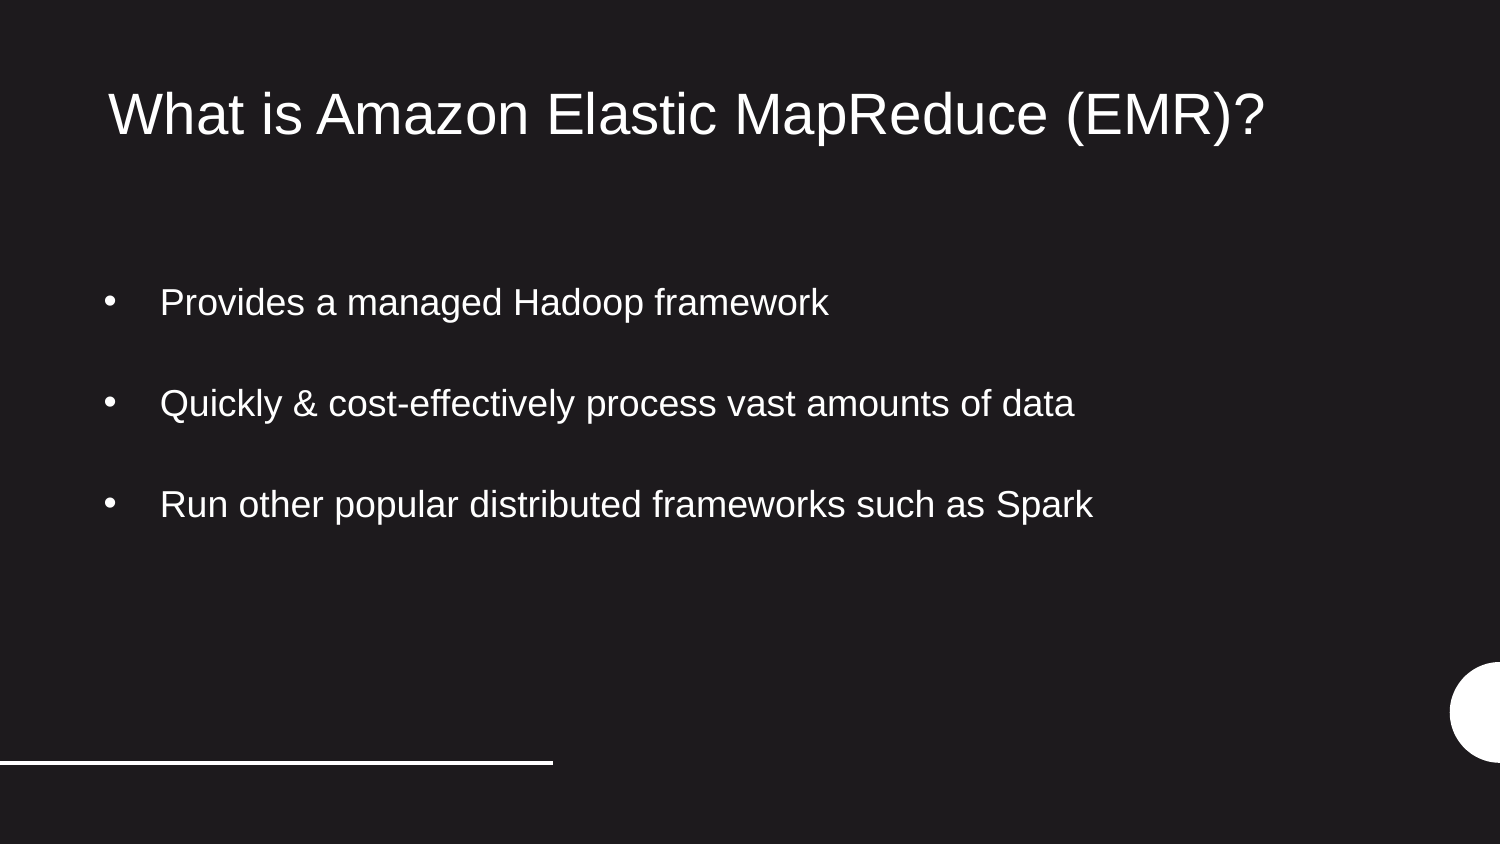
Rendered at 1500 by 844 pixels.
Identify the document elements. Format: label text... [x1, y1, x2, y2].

title What is Amazon Elastic MapReduce (EMR)? [93, 68, 1403, 158]
text_box Provides a managed Hadoop framework Quickly & cost-effectively process vast amounts of data Run other popular distributed frameworks such as Spark [51, 257, 1449, 819]
